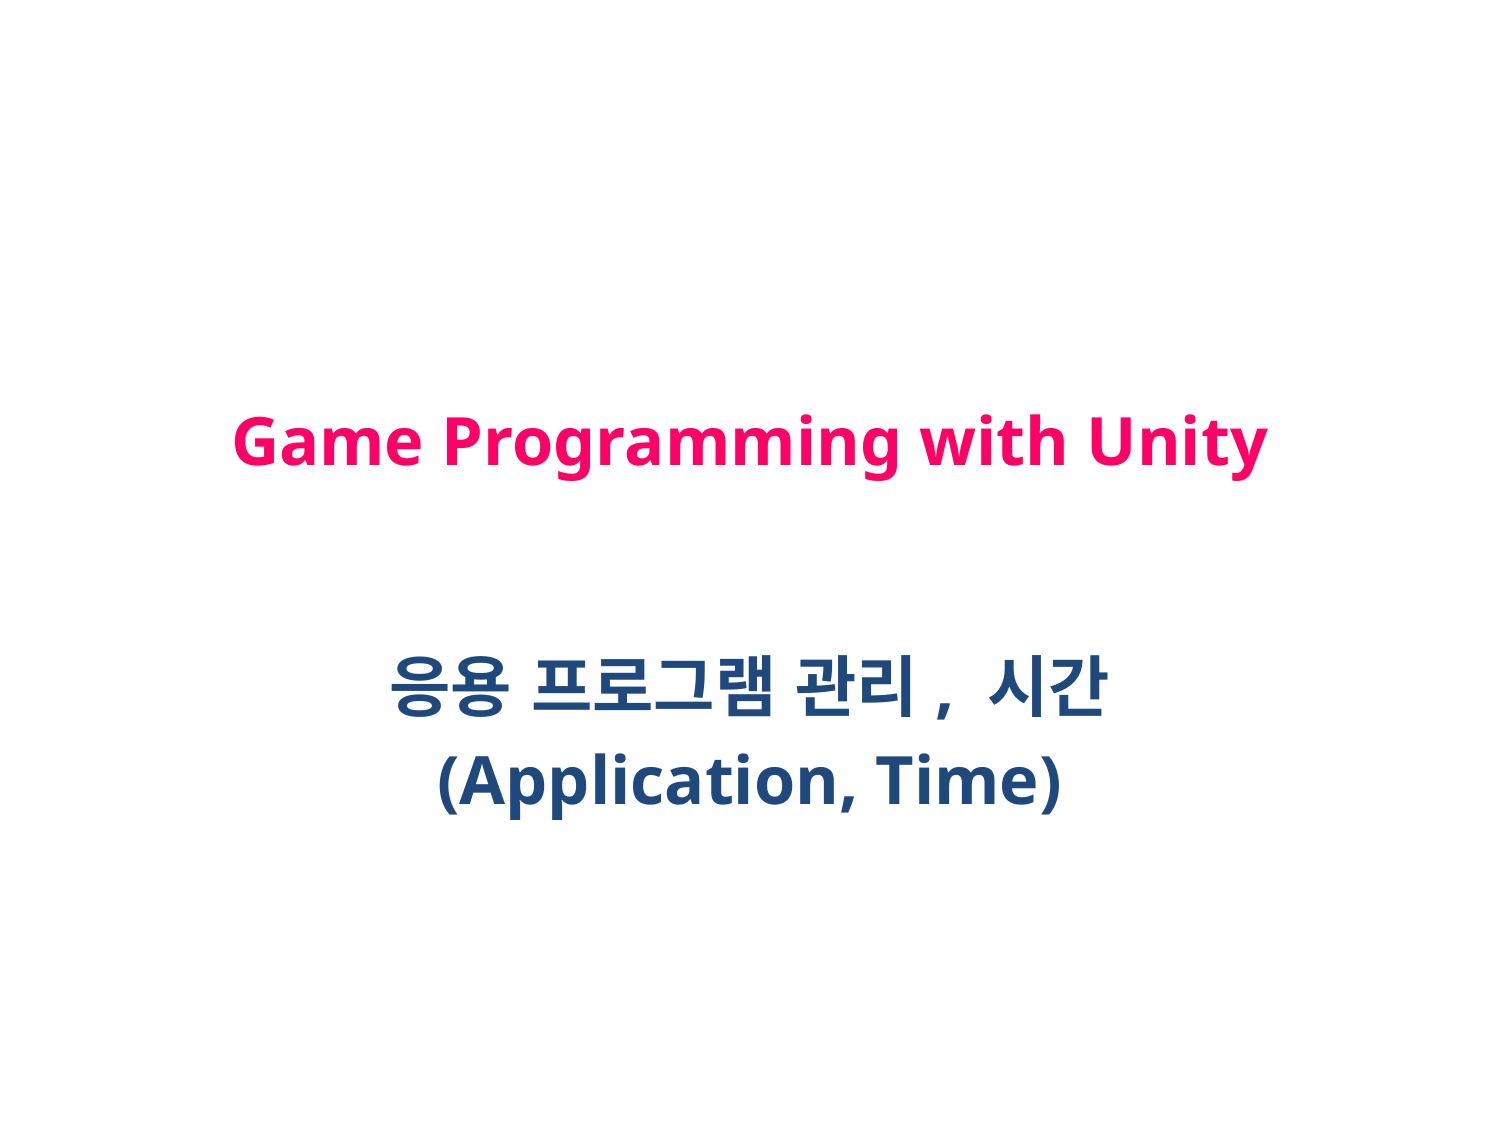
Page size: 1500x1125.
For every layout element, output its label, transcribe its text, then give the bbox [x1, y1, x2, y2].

title Game Programming with Unity [112, 391, 1388, 633]
subtitle 응용 프로그램 관리, 시간 (Application, Time) [225, 637, 1275, 925]
